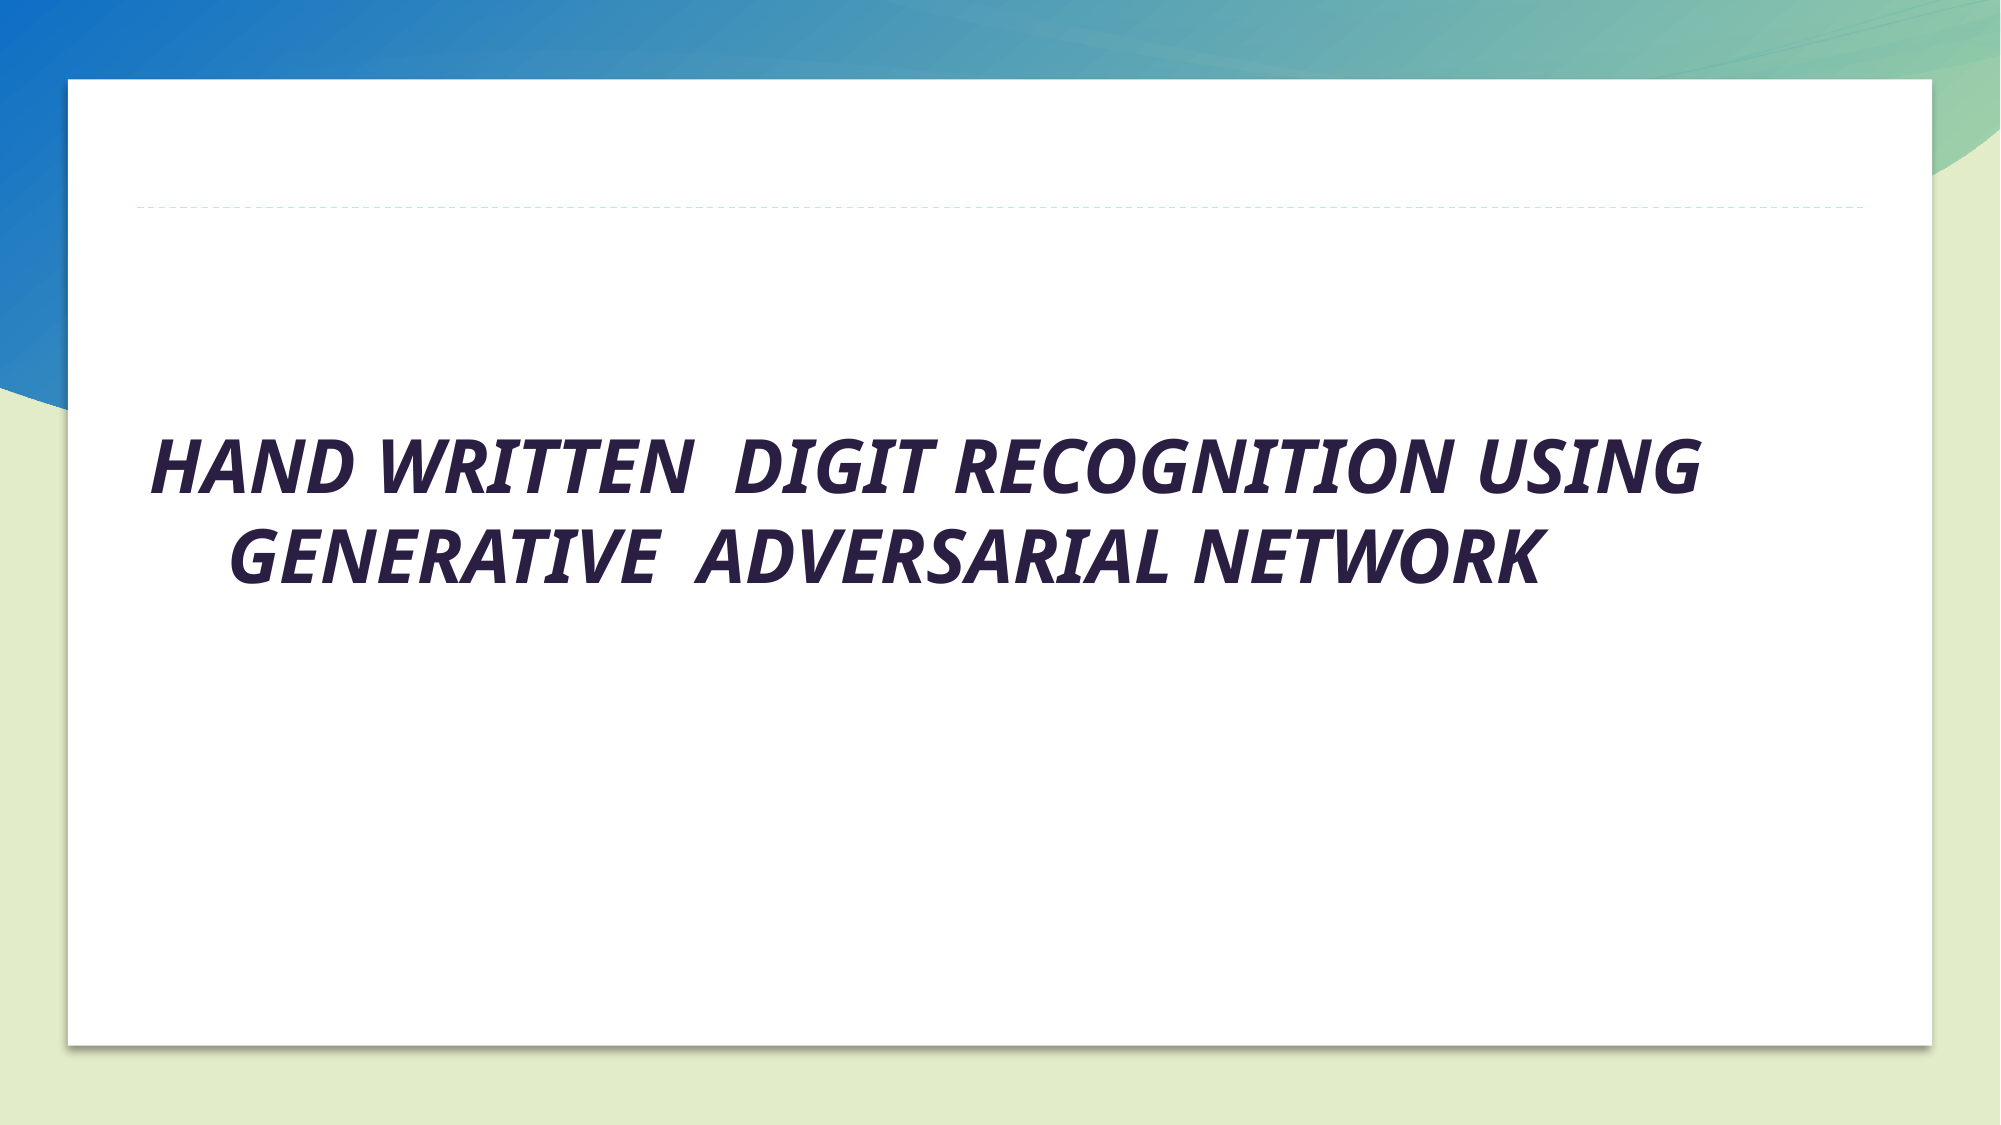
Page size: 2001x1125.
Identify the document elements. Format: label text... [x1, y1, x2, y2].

text_box HAND WRITTEN DIGIT RECOGNITION USING GENERATIVE ADVERSARIAL NETWORK [115, 411, 1871, 807]
